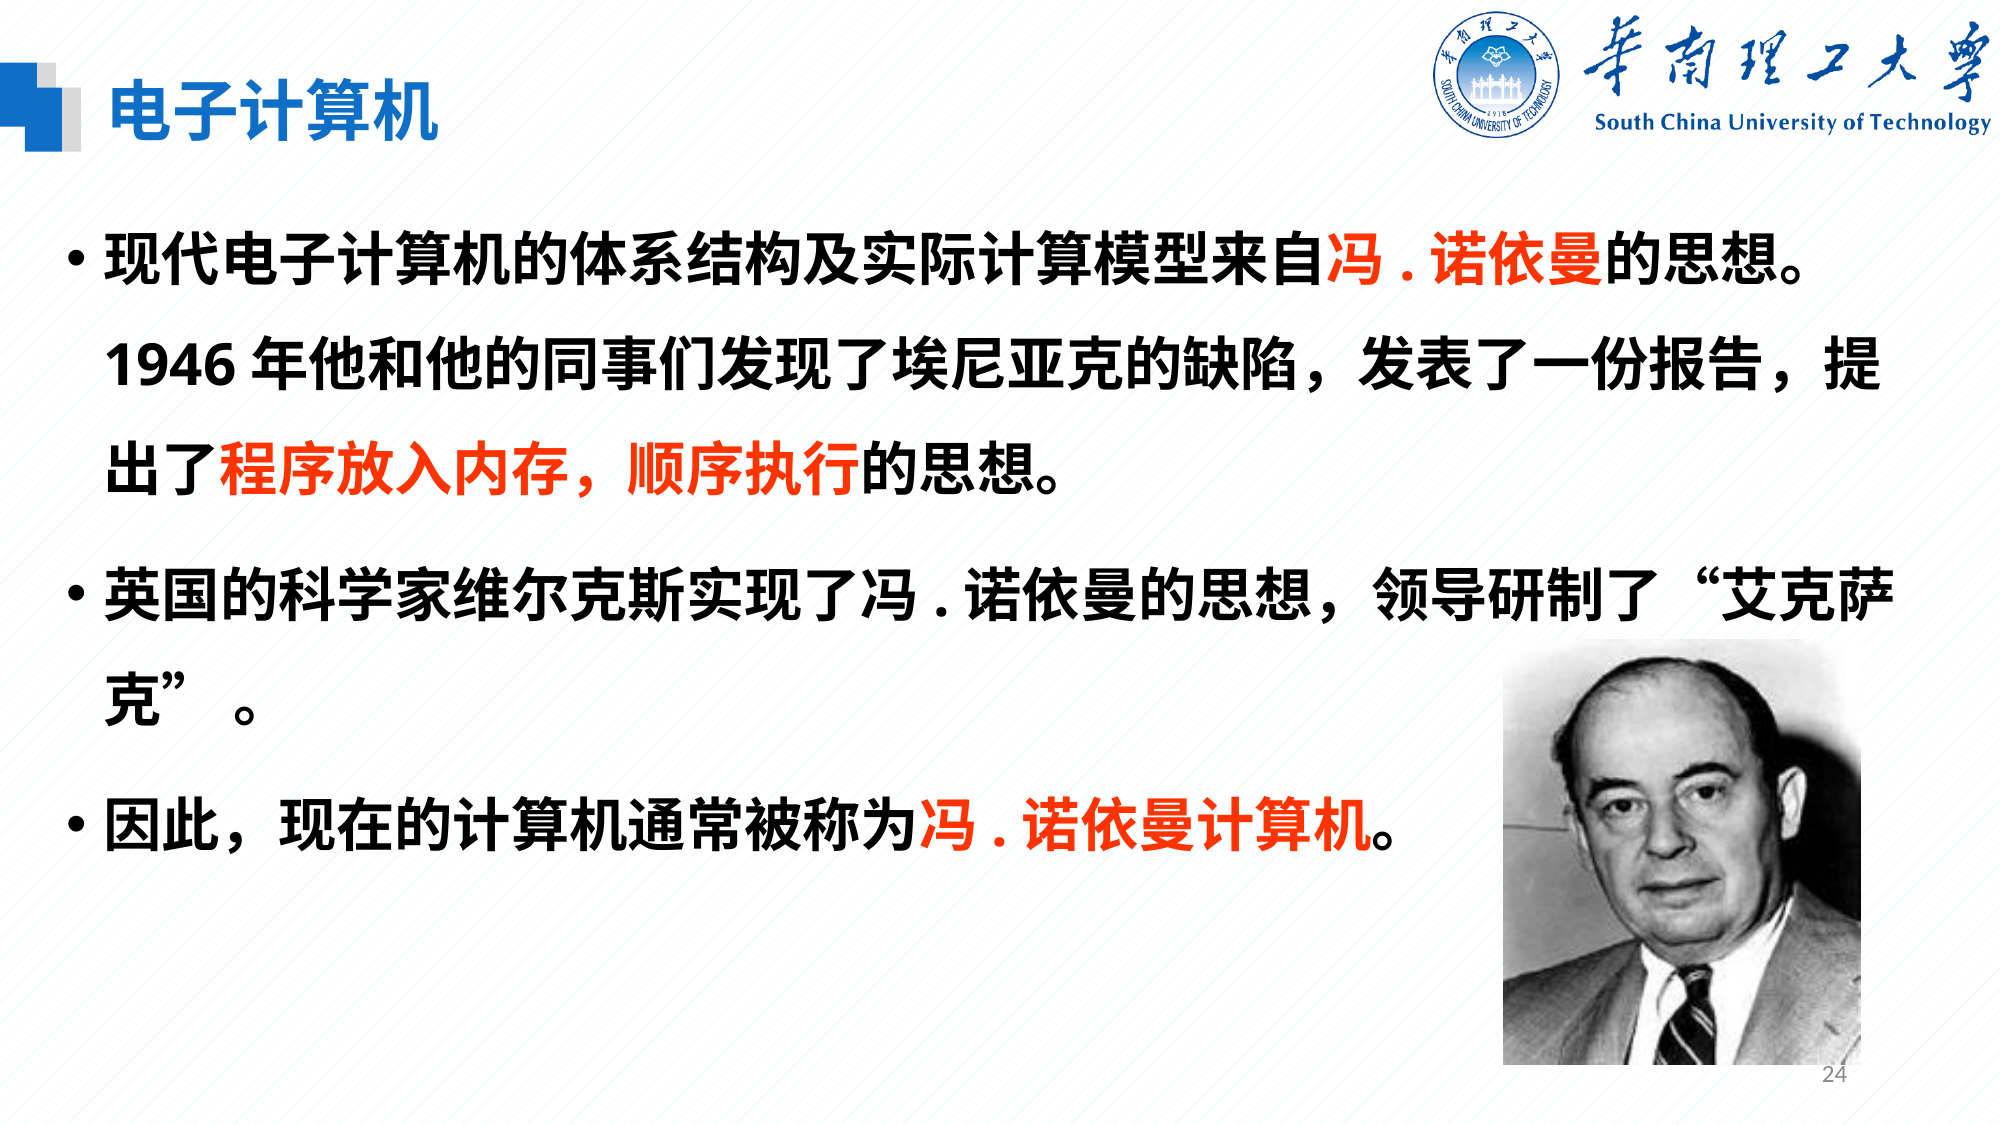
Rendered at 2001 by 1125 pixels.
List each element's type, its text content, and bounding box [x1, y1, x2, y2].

picture [1503, 639, 1861, 1065]
text_box 电子计算机 [90, 61, 1090, 157]
slide_number 24 [1412, 1042, 1863, 1103]
list 现代电子计算机的体系结构及实际计算模型来自冯.诺依曼的思想。 1946年他和他的同事们发现了埃尼亚克的缺陷，发表了一份报告，提出了程序放入内存，顺序执行的思想。 英国的科学家维尔克斯实现了冯.诺依曼的思想，领导研制了“艾克萨克” 。 因此，现在的计算机通常被称为冯.诺依曼计算机。 [50, 179, 1936, 964]
picture [1433, 11, 1991, 138]
